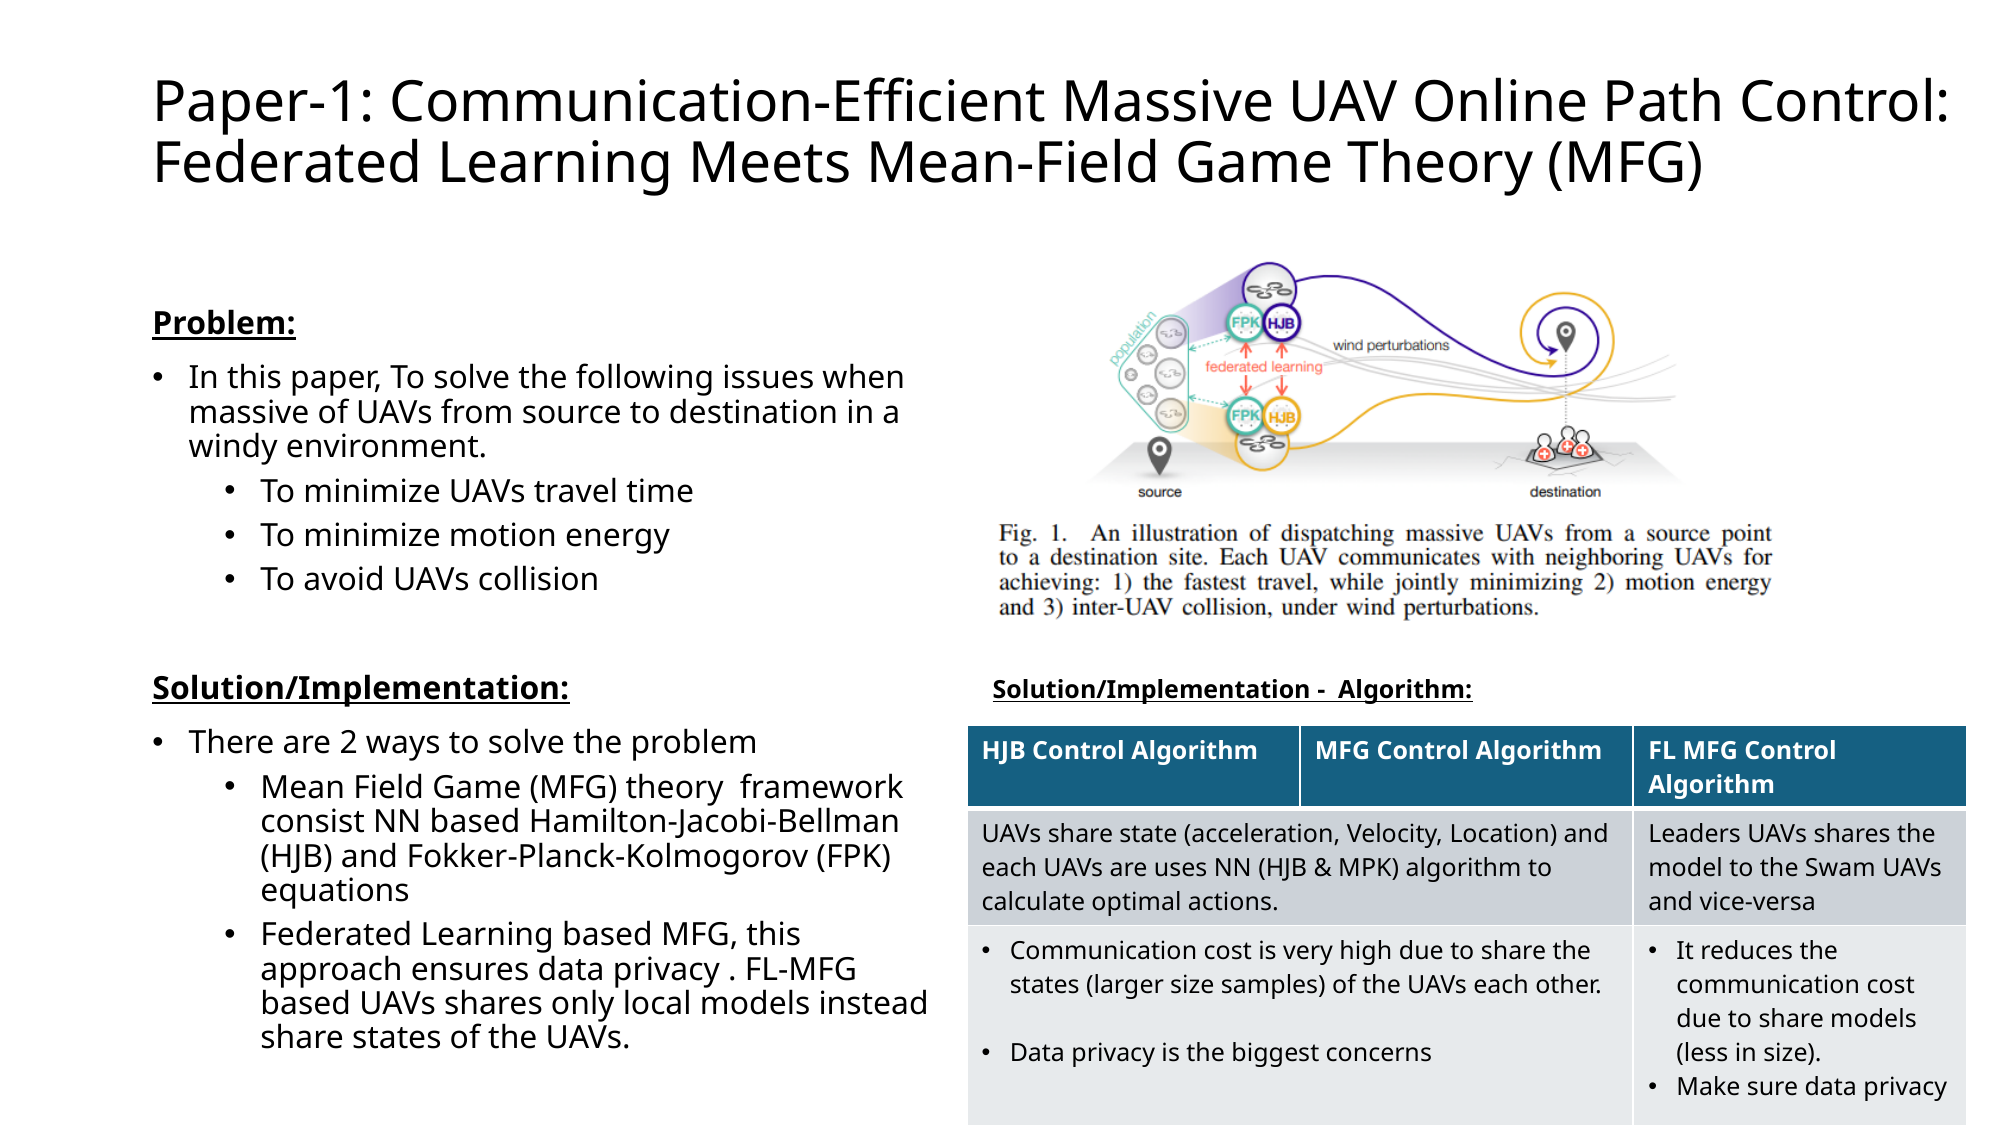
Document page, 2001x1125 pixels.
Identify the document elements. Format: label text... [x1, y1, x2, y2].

table_cell It reduces the communication cost due to share models (less in size). Make sure data privacy [1634, 926, 1966, 1125]
table_header HJB Control Algorithm [968, 726, 1299, 806]
picture [993, 231, 1792, 636]
table_cell Communication cost is very high due to share the states (larger size samples) of the UAVs each other. Data privacy is the biggest concerns [968, 926, 1632, 1125]
table_header FL MFG Control Algorithm [1634, 726, 1966, 806]
table_header MFG Control Algorithm [1301, 726, 1632, 806]
text_box Solution/Implementation - Algorithm: [977, 666, 1808, 711]
title Paper-1: Communication-Efficient Massive UAV Online Path Control: Federated Learning Meets Mean-Field Game Theory (MFG) [137, 34, 1979, 232]
table_cell UAVs share state (acceleration, Velocity, Location) and each UAVs are uses NN (HJB & MPK) algorithm to calculate optimal actions. [968, 811, 1632, 925]
list Problem: In this paper, To solve the following issues when massive of UAVs from source to destination in a windy environment. To minimize UAVs travel time To minimize motion energy To avoid UAVs collision Solution/Implementation: There are 2 ways to solve the problem Mean Field Game (MFG) theory framework consist NN based Hamilton-Jacobi-Bellman (HJB) and Fokker-Planck-Kolmogorov (FPK) equations Federated Learning based MFG, this approach ensures data privacy . FL-MFG based UAVs shares only local models instead share states of the UAVs. [137, 299, 967, 1065]
table_cell Leaders UAVs shares the model to the Swam UAVs and vice-versa [1634, 811, 1966, 925]
